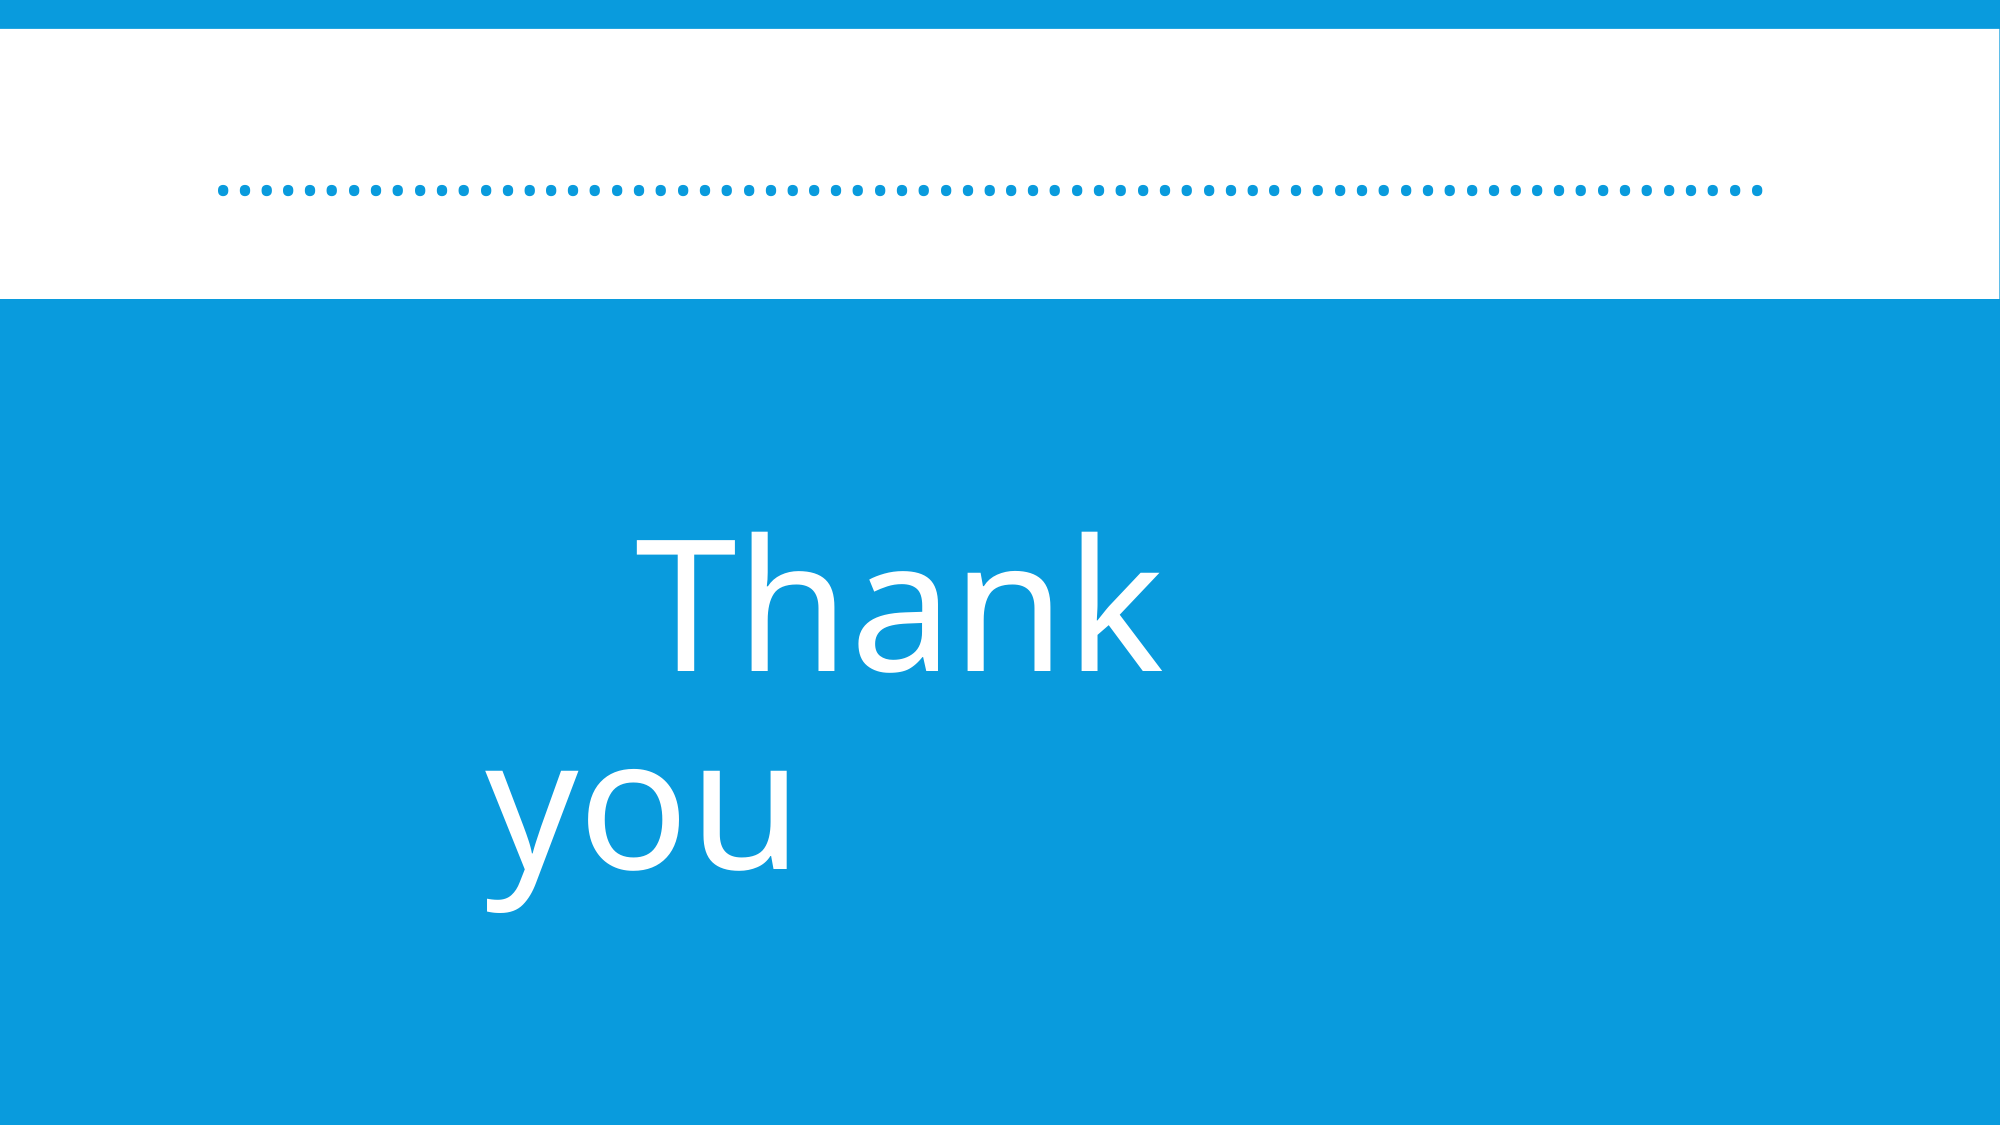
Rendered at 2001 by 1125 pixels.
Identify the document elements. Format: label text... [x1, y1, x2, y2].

title …………………………………………………………….. [197, 46, 1803, 295]
list Thank you [470, 505, 1487, 1125]
